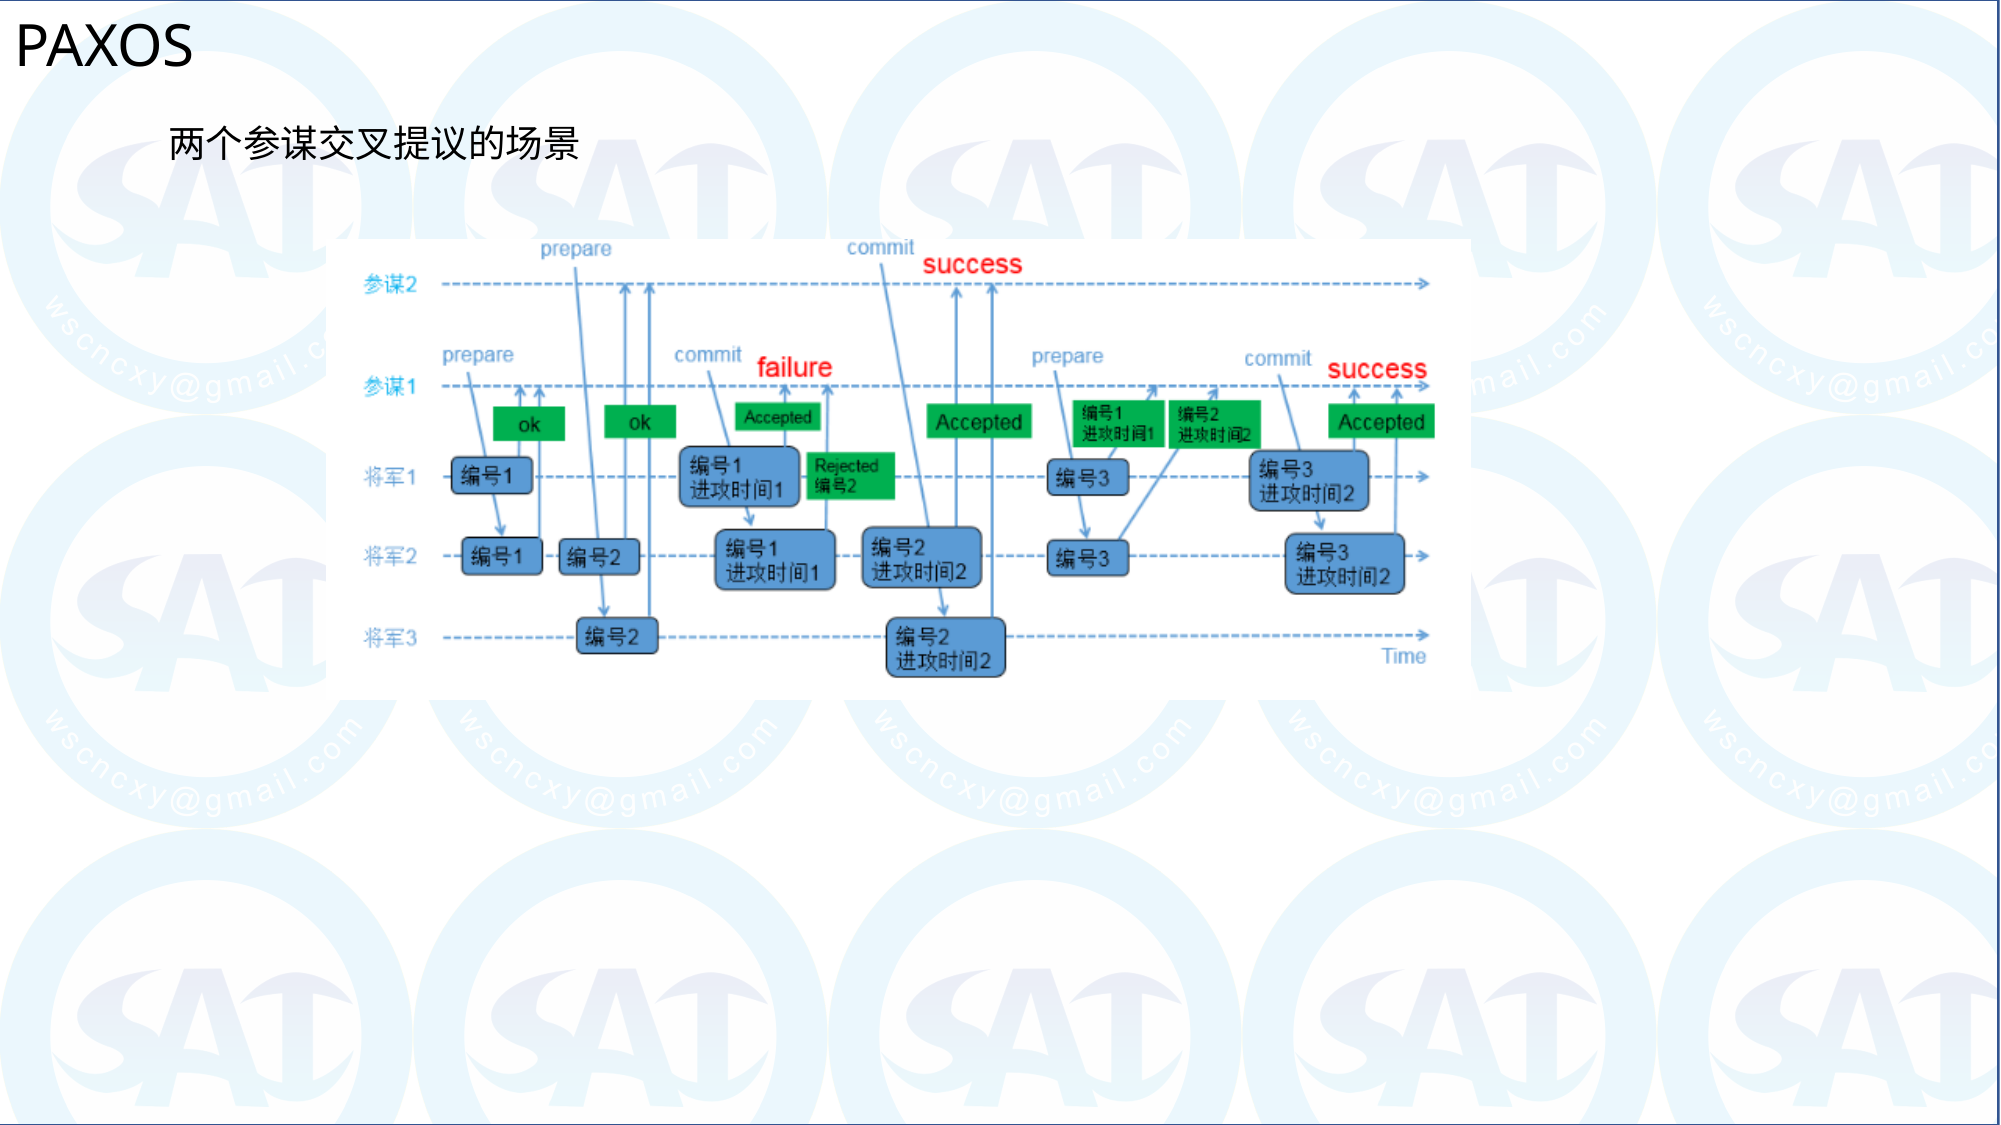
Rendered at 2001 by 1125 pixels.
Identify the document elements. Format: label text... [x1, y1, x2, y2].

picture [326, 239, 1471, 700]
text_box 两个参谋交叉提议的场景 [153, 112, 596, 172]
text_box PAXOS [0, 0, 210, 86]
